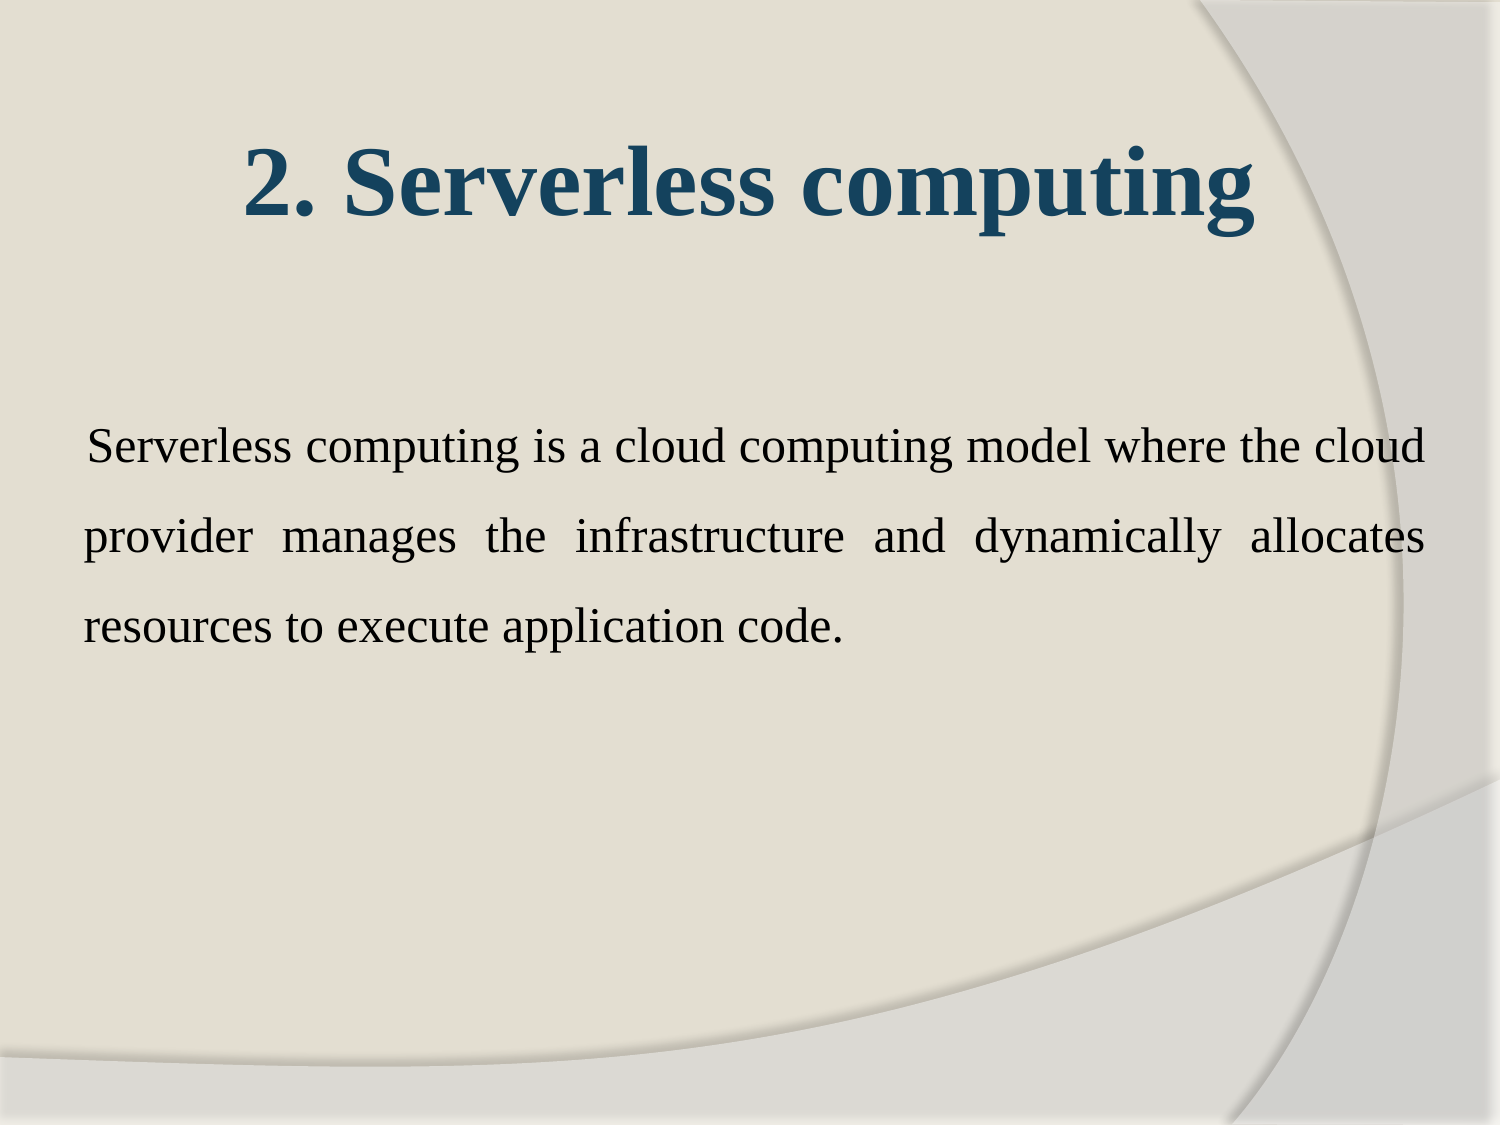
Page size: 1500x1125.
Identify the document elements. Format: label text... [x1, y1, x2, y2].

title 2. Serverless computing [0, 70, 1500, 282]
list Serverless computing is a cloud computing model where the cloud provider manages the infrastructure and dynamically allocates resources to execute application code. [0, 375, 1442, 1125]
